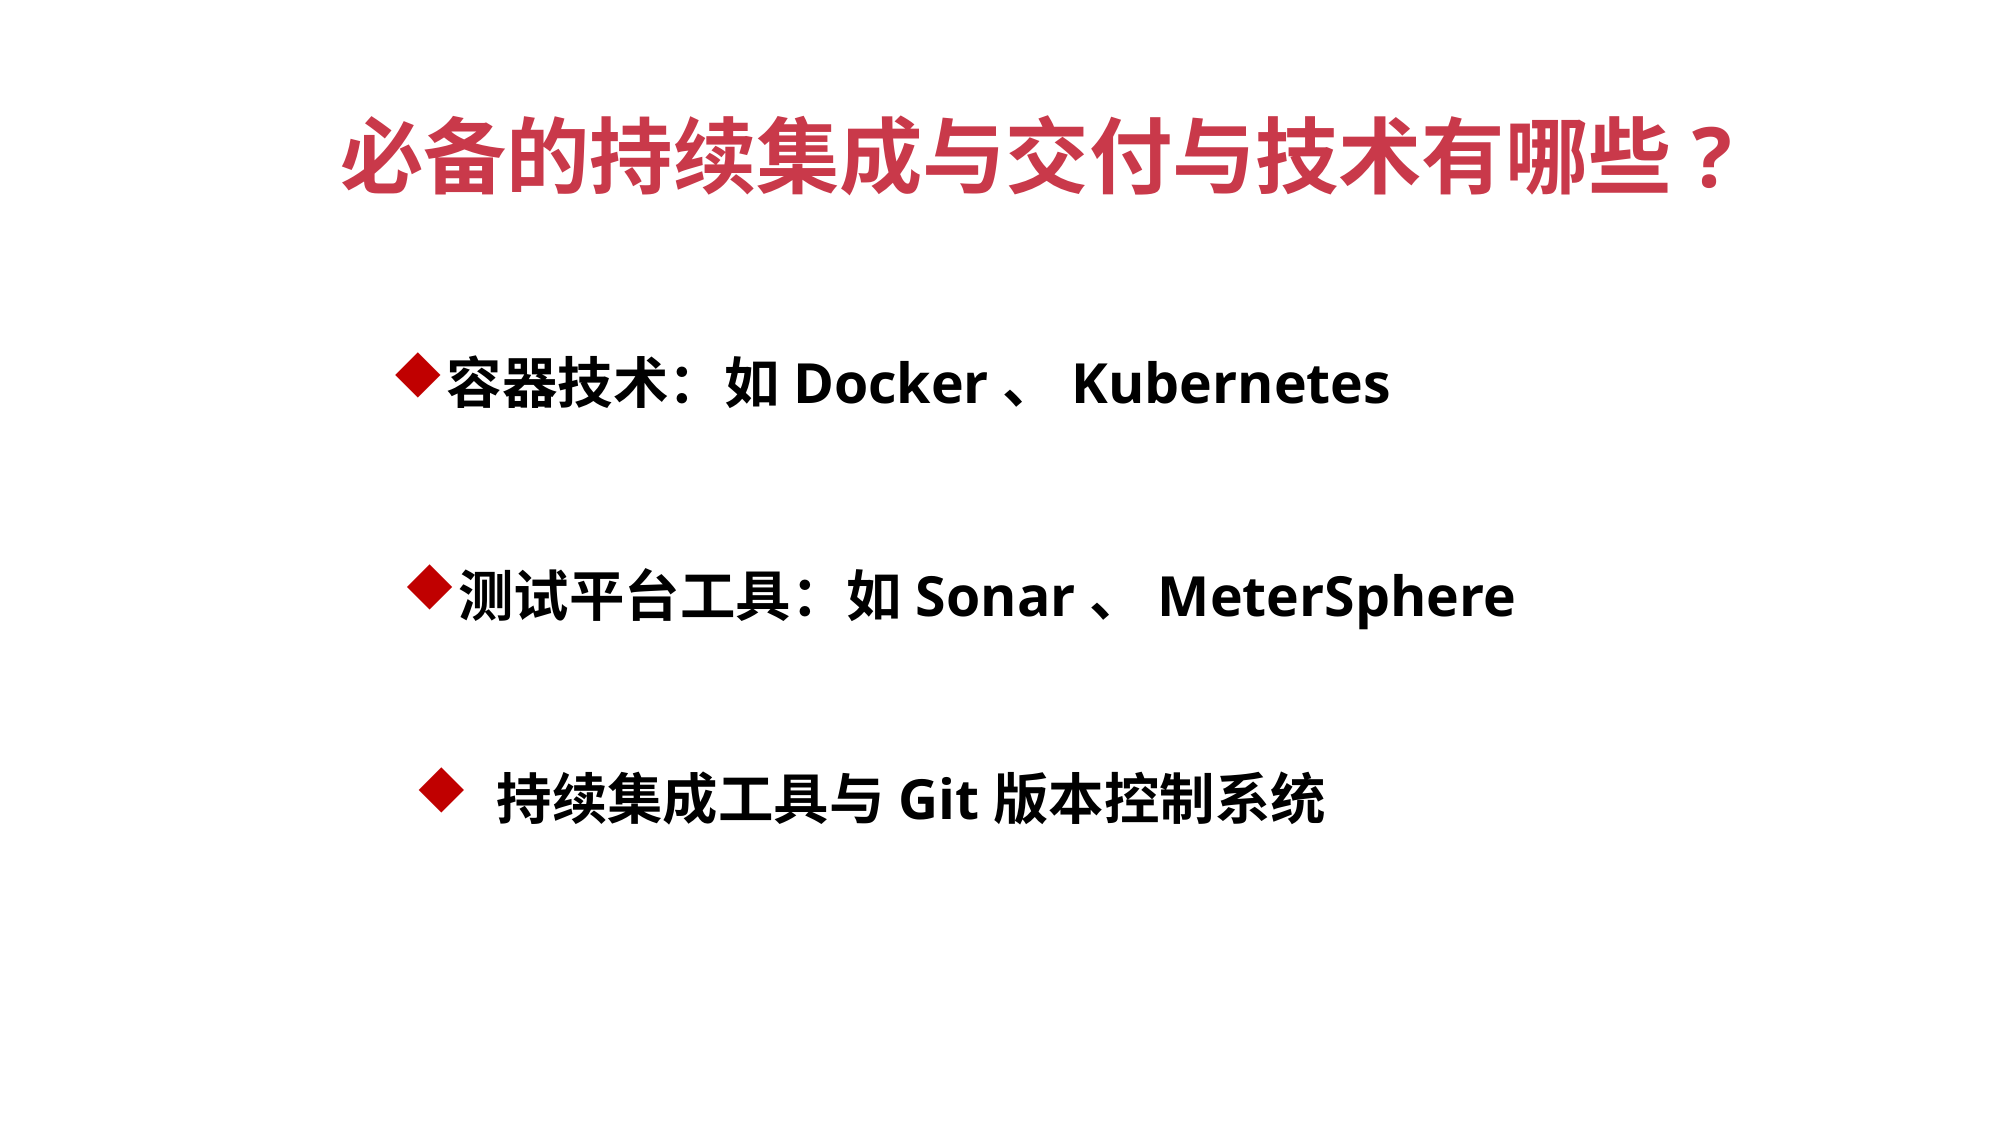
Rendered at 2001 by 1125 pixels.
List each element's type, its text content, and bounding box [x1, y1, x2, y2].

text_box 容器技术：如Docker、Kubernetes [326, 326, 1457, 438]
text_box 测试平台工具：如Sonar、MeterSphere [338, 538, 1554, 650]
text_box 必备的持续集成与交付与技术有哪些? [212, 94, 1860, 215]
text_box 持续集成工具与Git版本控制系统 [350, 775, 1372, 887]
